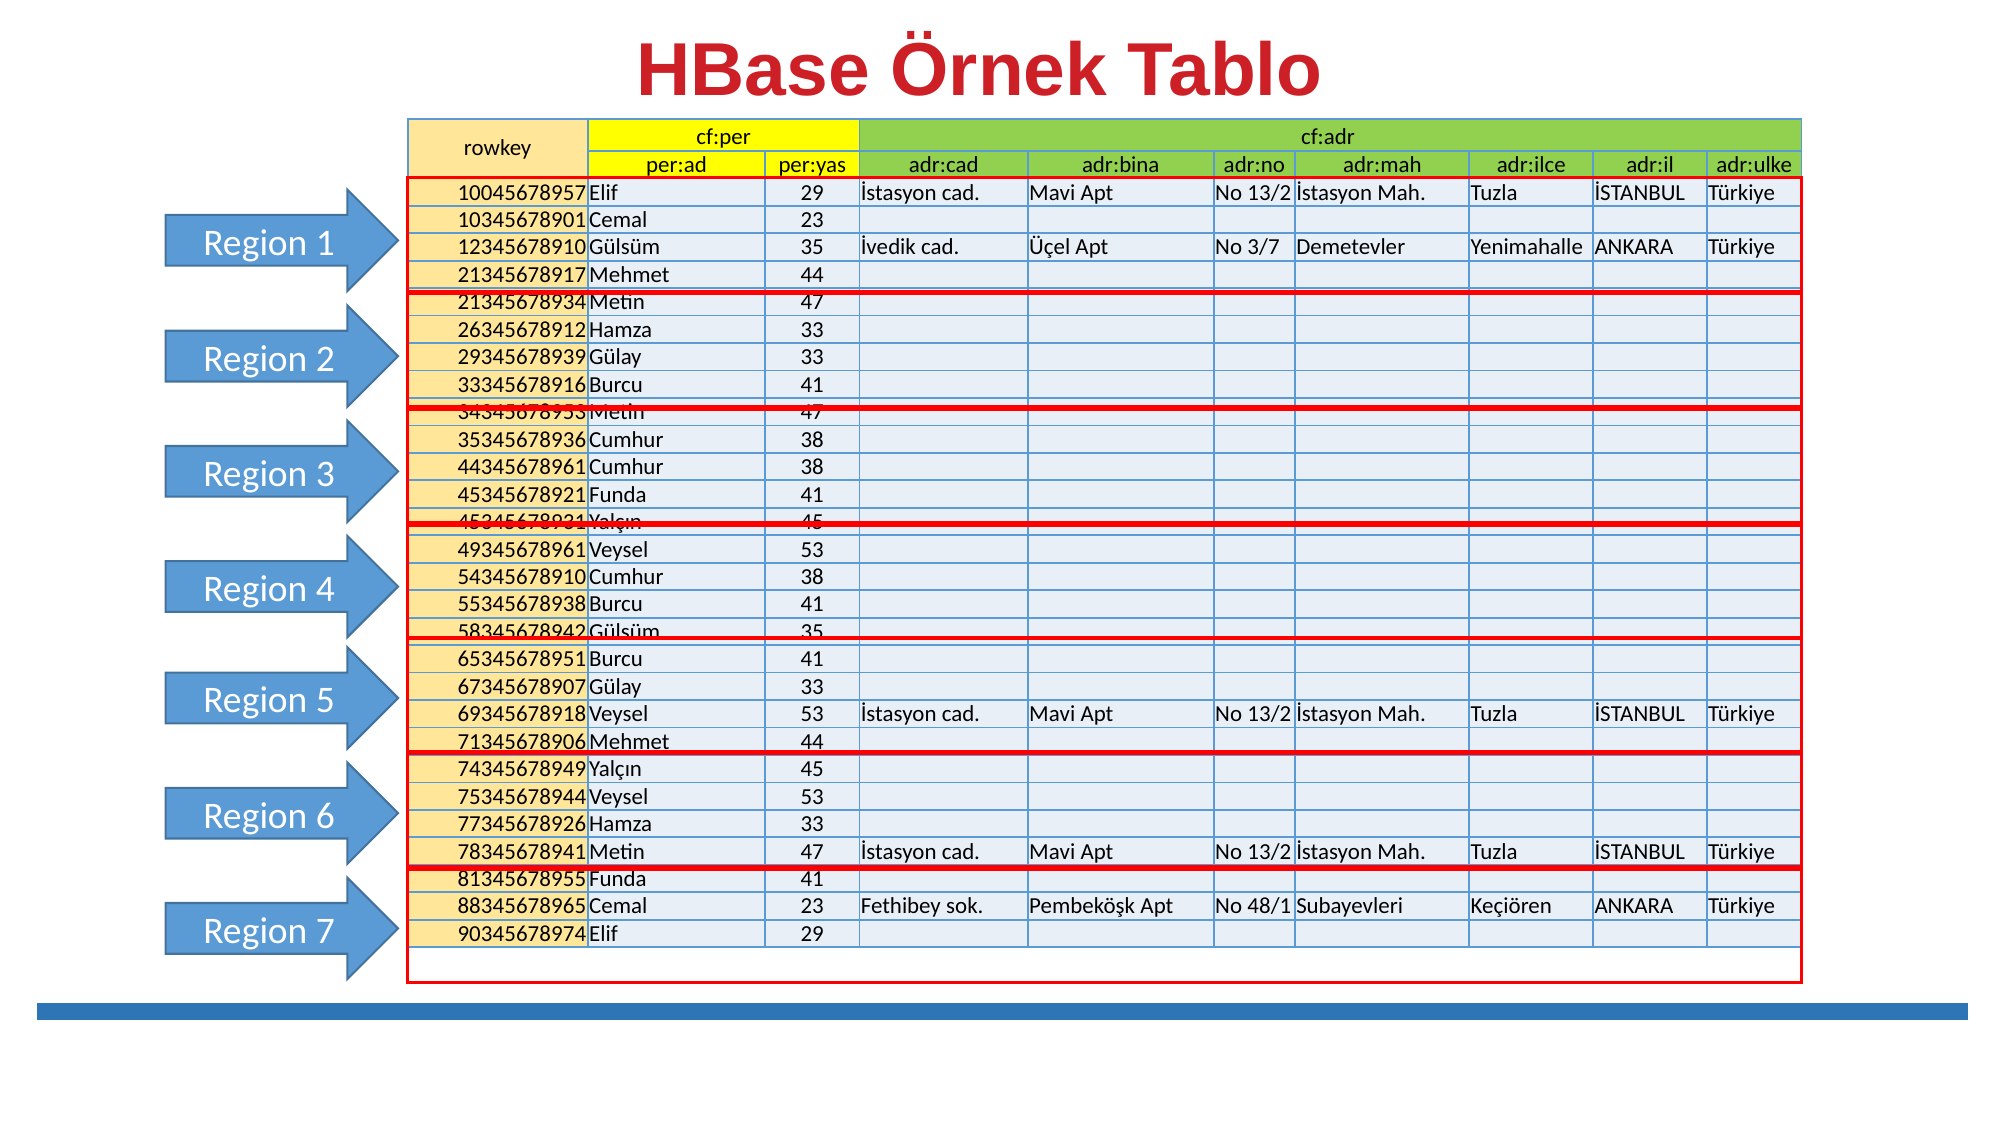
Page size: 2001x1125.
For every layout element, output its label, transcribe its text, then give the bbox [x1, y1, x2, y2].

table_cell adr:cad [860, 152, 1027, 177]
text_box [407, 637, 1803, 752]
table_cell per:yas [766, 152, 859, 177]
text_box [407, 177, 1803, 292]
table_header rowkey [409, 120, 587, 177]
table_cell adr:ulke [1708, 152, 1801, 177]
text_box Region 7 [164, 875, 400, 982]
text_box Region 1 [164, 187, 400, 294]
text_box [407, 525, 1803, 637]
table_cell per:ad [589, 152, 764, 177]
text_box [407, 868, 1803, 983]
table_cell adr:mah [1296, 152, 1468, 177]
text_box [407, 408, 1803, 524]
title HBase Örnek Tablo [596, 31, 1363, 118]
table_header cf:per [589, 120, 859, 150]
text_box [407, 753, 1803, 868]
text_box Region 3 [164, 418, 400, 525]
text_box [407, 292, 1803, 407]
text_box Region 6 [164, 759, 400, 867]
text_box Region 2 [164, 302, 400, 410]
table_cell adr:il [1594, 152, 1706, 177]
table_cell adr:no [1215, 152, 1294, 177]
table_cell adr:bina [1029, 152, 1213, 177]
text_box Region 5 [164, 644, 400, 752]
table_header cf:adr [860, 120, 1801, 150]
table_cell adr:ilce [1470, 152, 1592, 177]
text_box Region 4 [164, 533, 400, 640]
